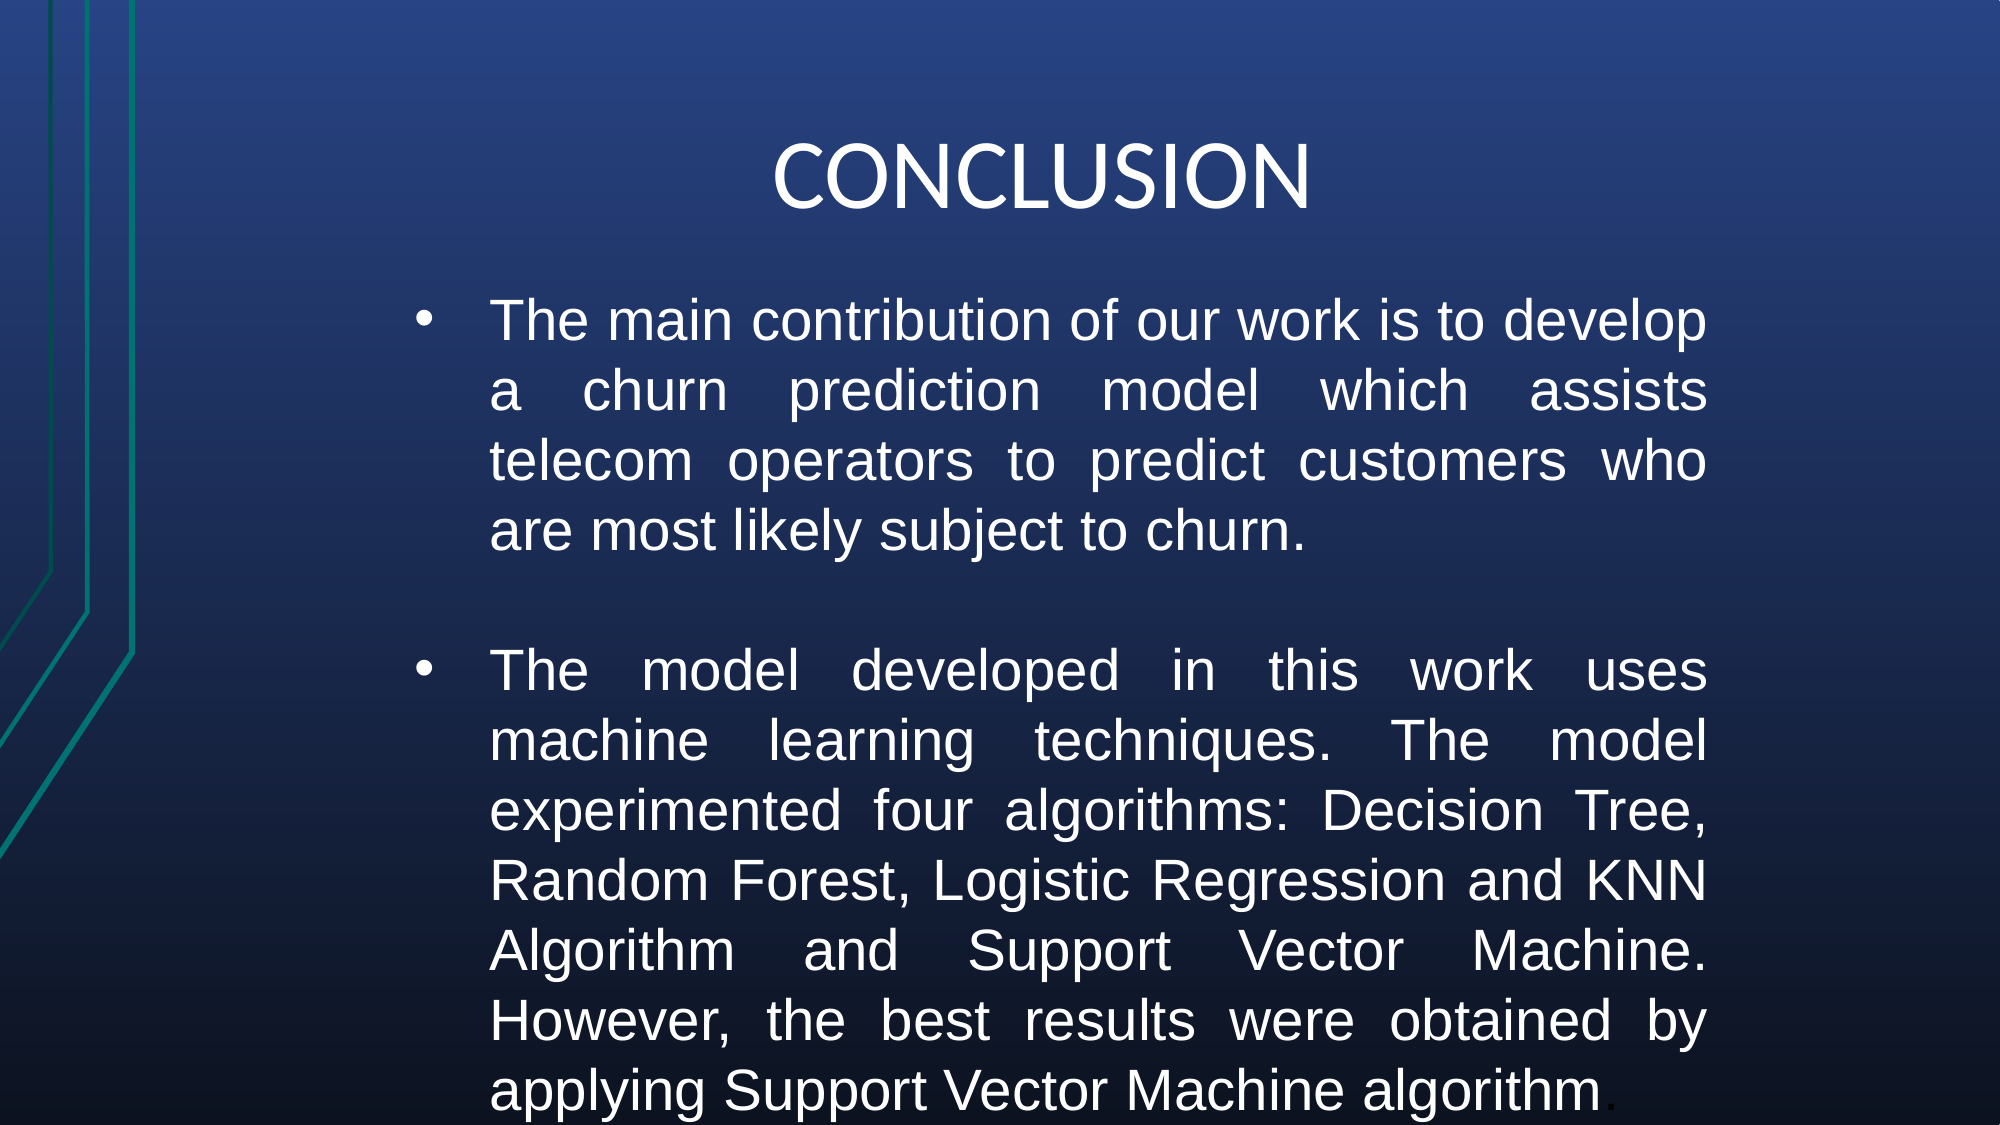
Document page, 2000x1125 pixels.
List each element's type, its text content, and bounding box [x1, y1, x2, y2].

text_box The main contribution of our work is to develop a churn prediction model which assists telecom operators to predict customers who are most likely subject to churn. The model developed in this work uses machine learning techniques. The model experimented four algorithms: Decision Tree, Random Forest, Logistic Regression and KNN Algorithm and Support Vector Machine. However, the best results were obtained by applying Support Vector Machine algorithm. [399, 275, 1725, 1125]
list CONCLUSION [349, 112, 1738, 250]
